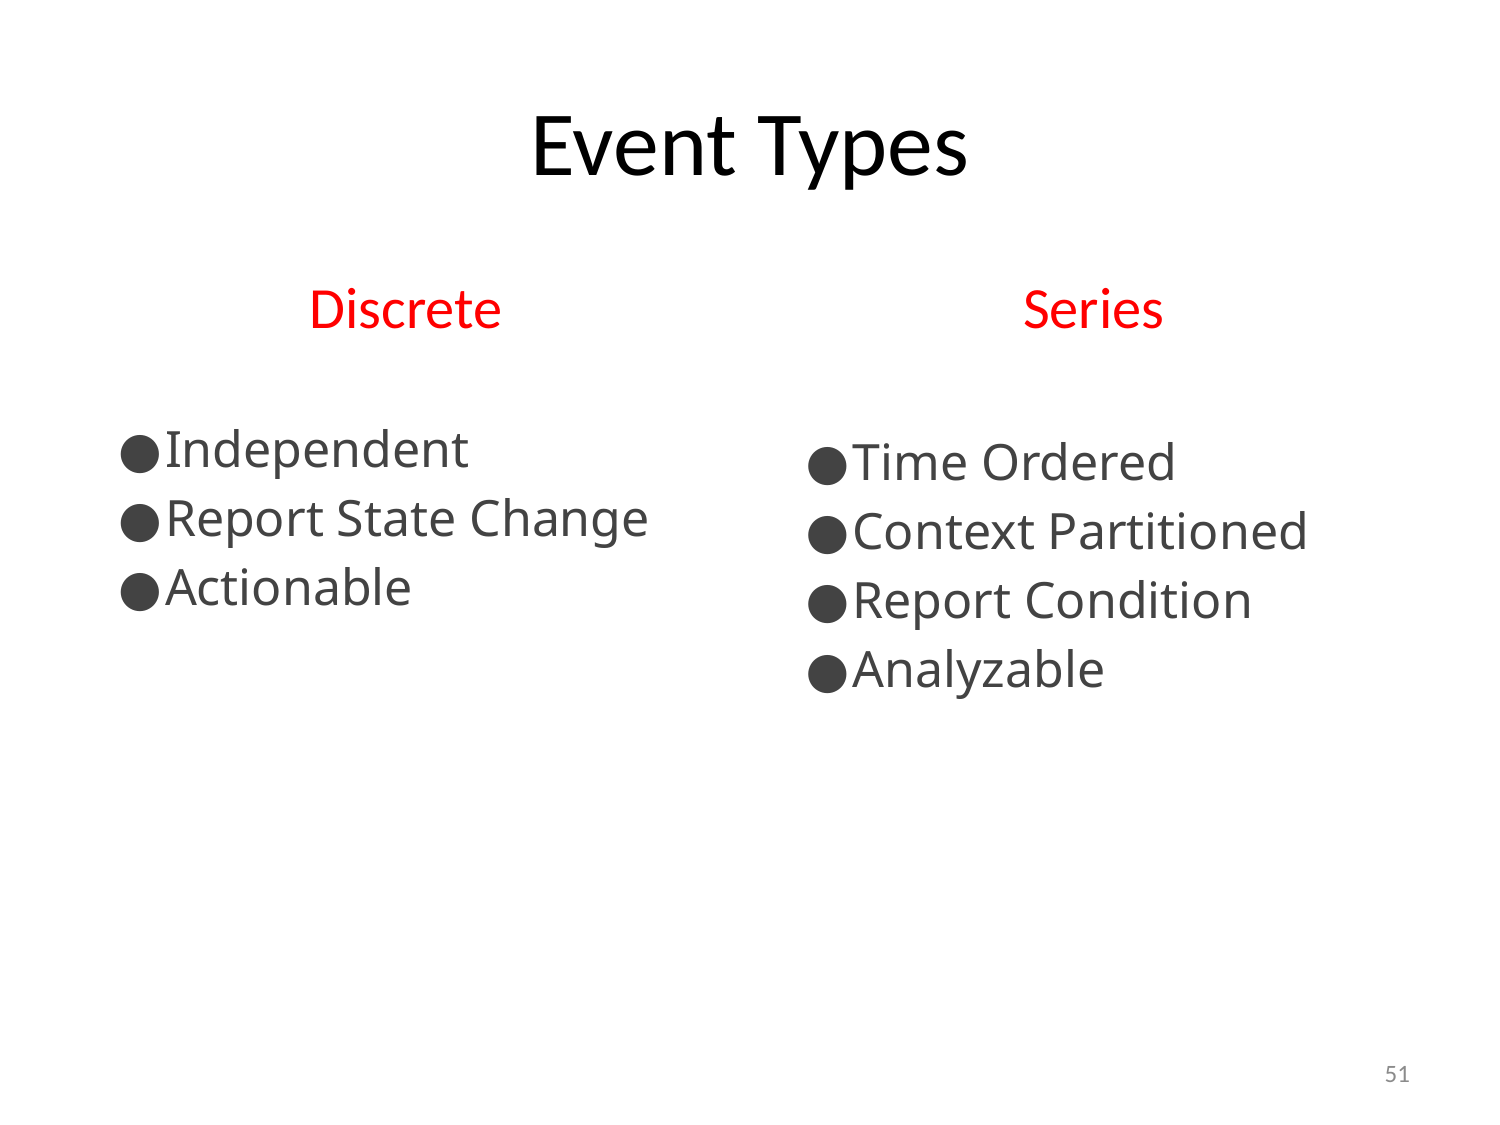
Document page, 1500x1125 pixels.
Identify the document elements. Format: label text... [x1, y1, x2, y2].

slide_number 51 [1074, 1042, 1425, 1103]
list Discrete Independent Report State Change Actionable [75, 262, 738, 1005]
title Event Types [75, 45, 1425, 233]
list Series Time Ordered Context Partitioned Report Condition Analyzable [762, 262, 1425, 1005]
